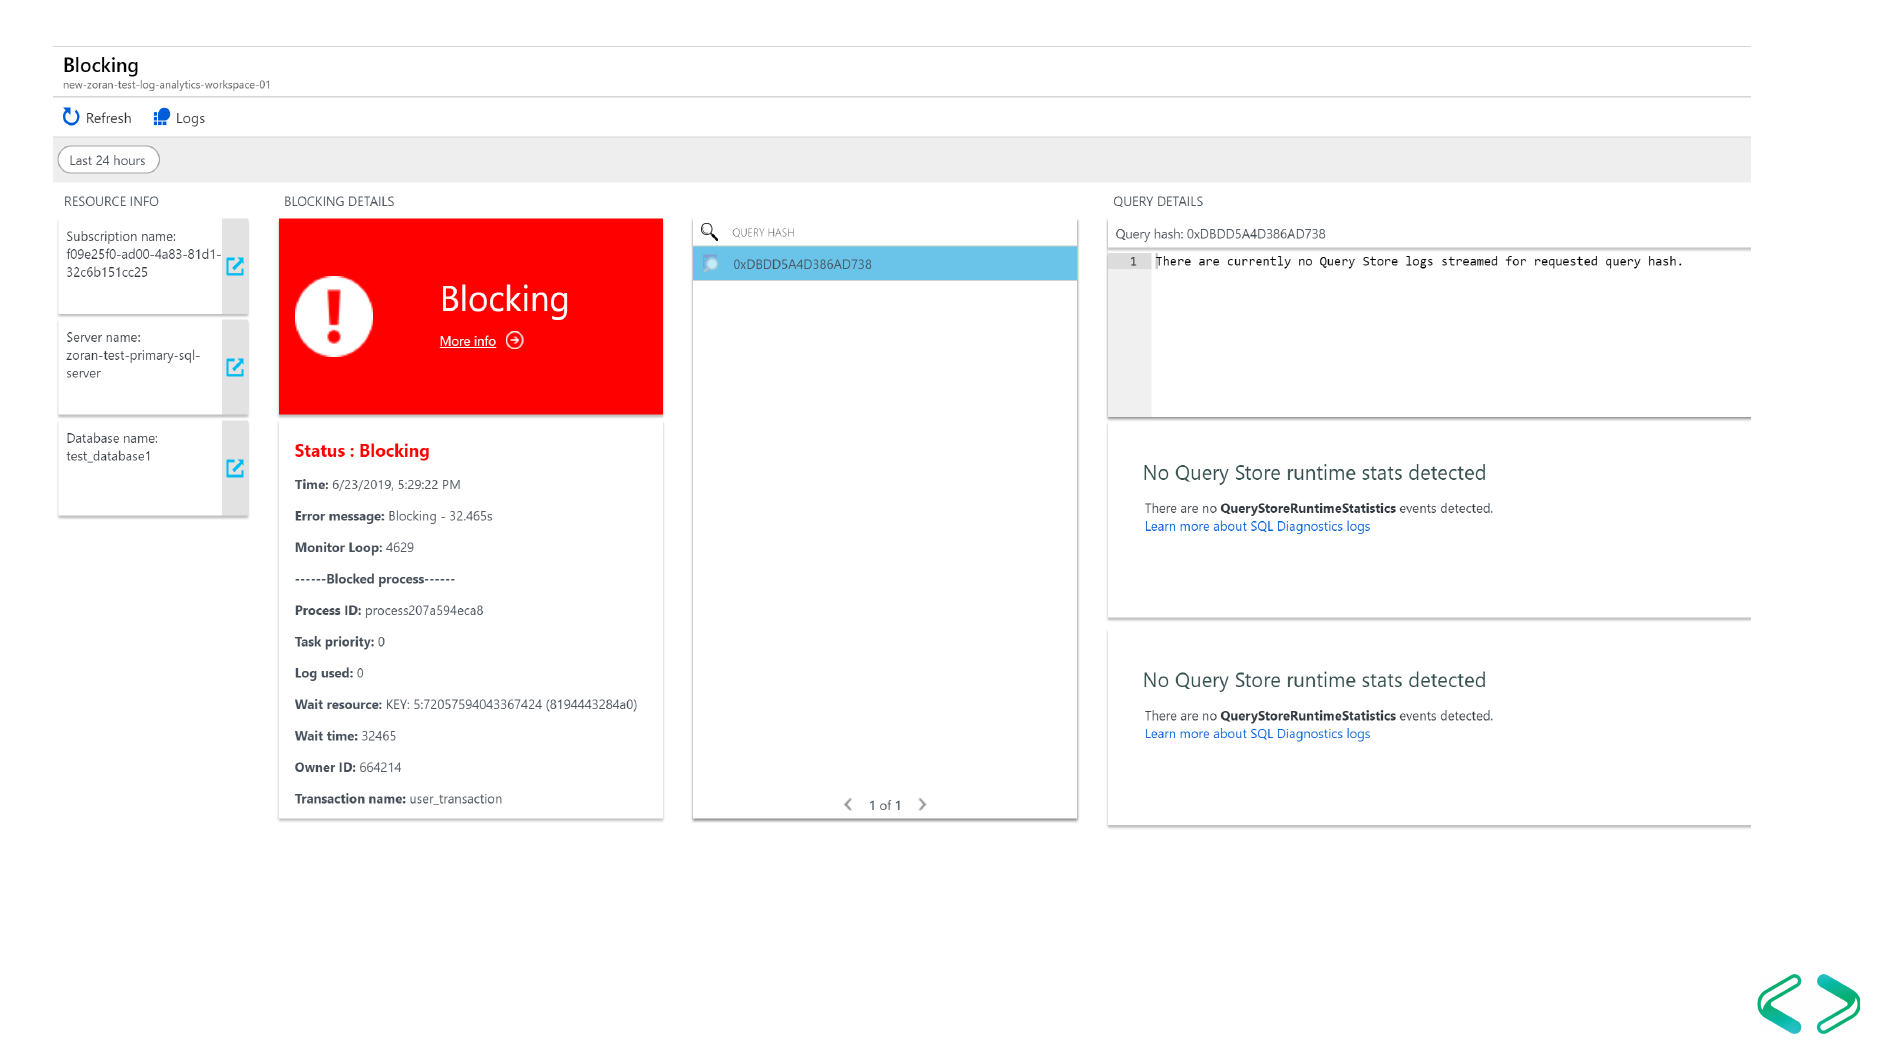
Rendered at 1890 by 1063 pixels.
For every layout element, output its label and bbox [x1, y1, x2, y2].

picture [53, 46, 1751, 992]
